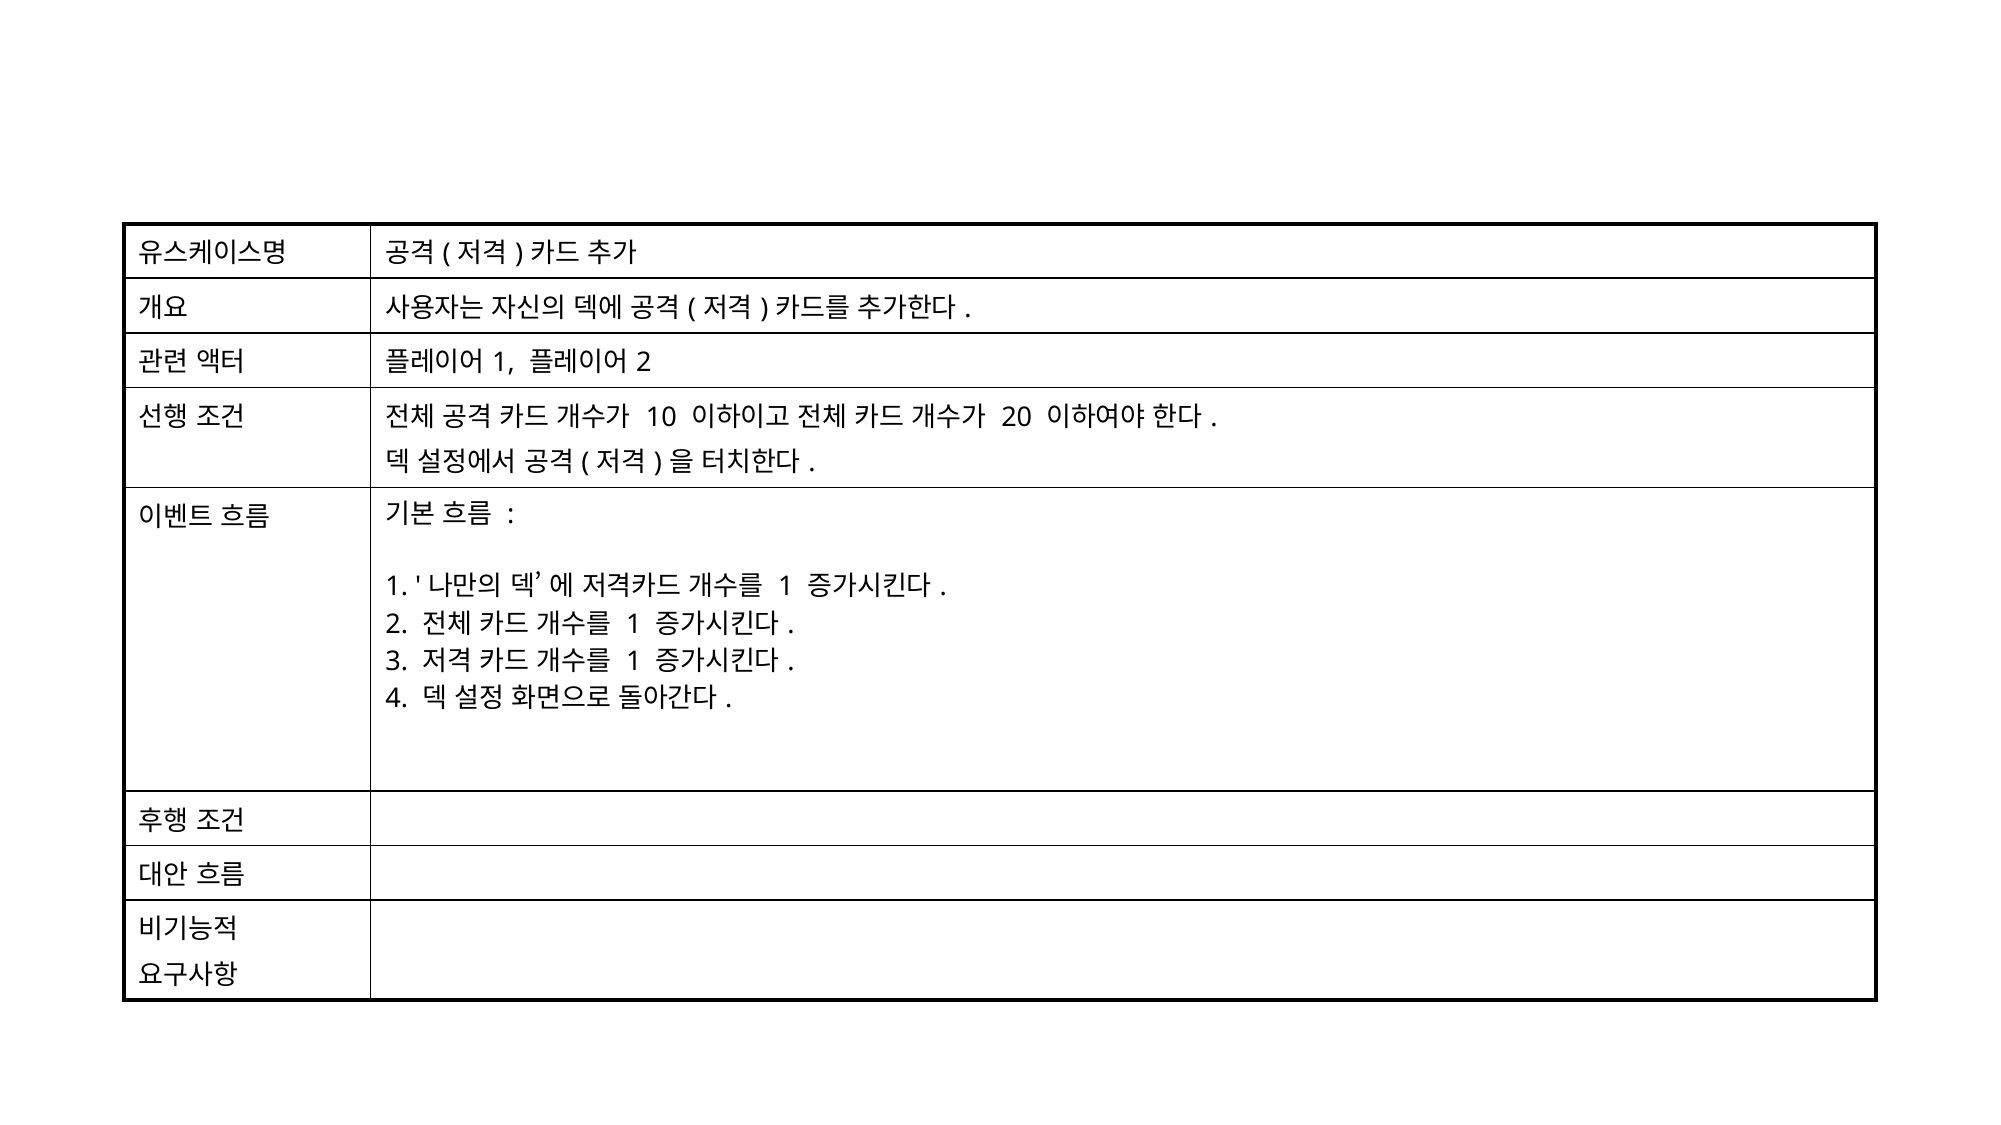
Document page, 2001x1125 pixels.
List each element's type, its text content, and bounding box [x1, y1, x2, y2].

table_cell 후행 조건 [126, 792, 370, 845]
table_cell [371, 901, 1874, 998]
table_cell 기본 흐름 : 1. '나만의 덱’ 에 저격카드 개수를 1 증가시킨다. 2. 전체 카드 개수를 1 증가시킨다. 3. 저격 카드 개수를 1 증가시킨다. 4. 덱 설정 화면으로 돌아간다. [371, 488, 1874, 790]
table_cell 관련 액터 [126, 334, 370, 387]
table_cell 사용자는 자신의 덱에 공격(저격)카드를 추가한다. [371, 279, 1874, 332]
table_header 공격(저격)카드 추가 [371, 226, 1874, 277]
table_cell 이벤트 흐름 [126, 488, 370, 790]
table_cell 비기능적 요구사항 [126, 901, 370, 998]
table_cell 플레이어1, 플레이어2 [371, 334, 1874, 387]
table_cell 전체 공격 카드 개수가 10 이하이고 전체 카드 개수가 20 이하여야 한다. 덱 설정에서 공격(저격)을 터치한다. [371, 388, 1874, 487]
table_cell 개요 [126, 279, 370, 332]
table_cell [371, 792, 1874, 845]
table_header 유스케이스명 [126, 226, 370, 277]
table_cell 선행 조건 [126, 388, 370, 487]
table_cell 대안 흐름 [126, 846, 370, 899]
table_cell [371, 846, 1874, 899]
